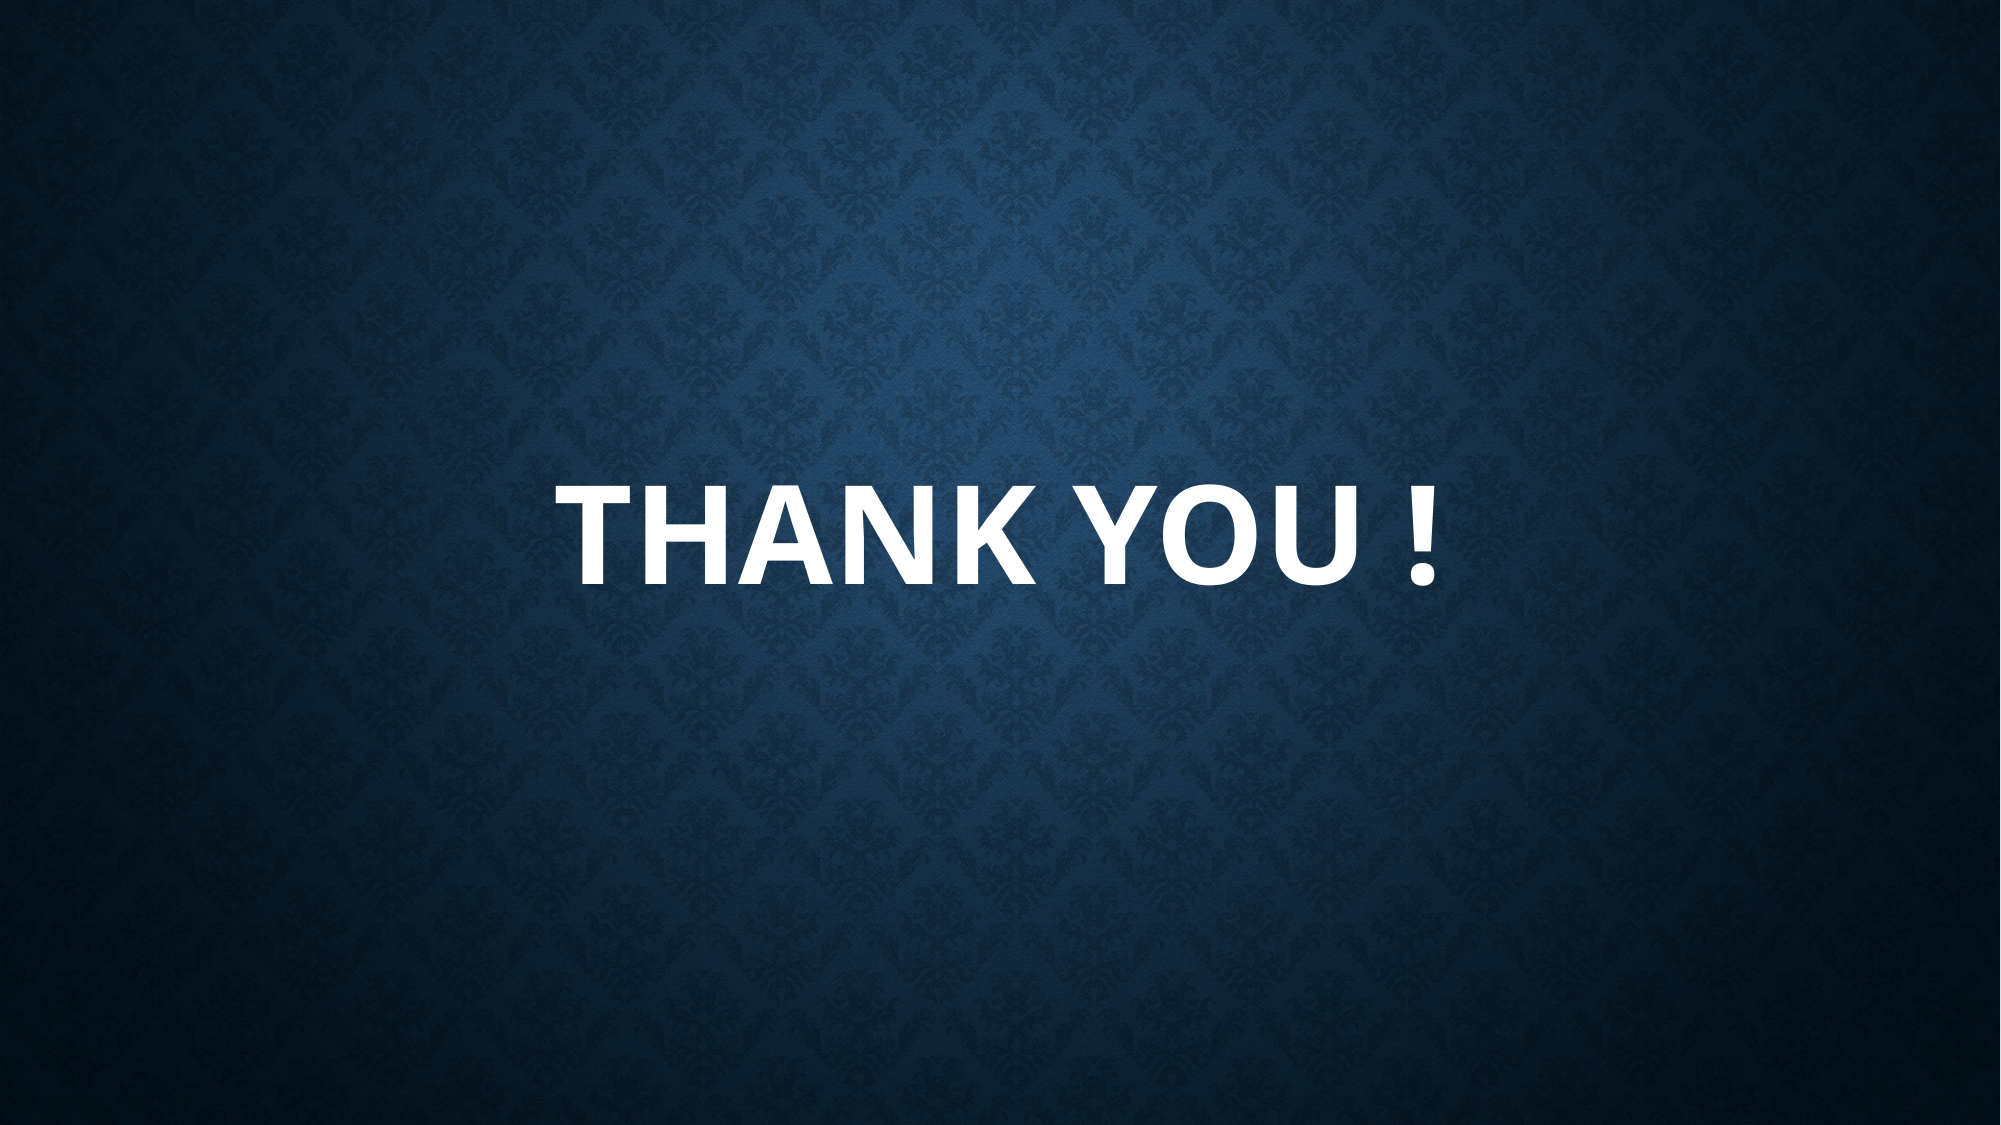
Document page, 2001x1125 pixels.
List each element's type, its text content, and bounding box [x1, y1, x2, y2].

title Thank You ! [149, 431, 1849, 650]
